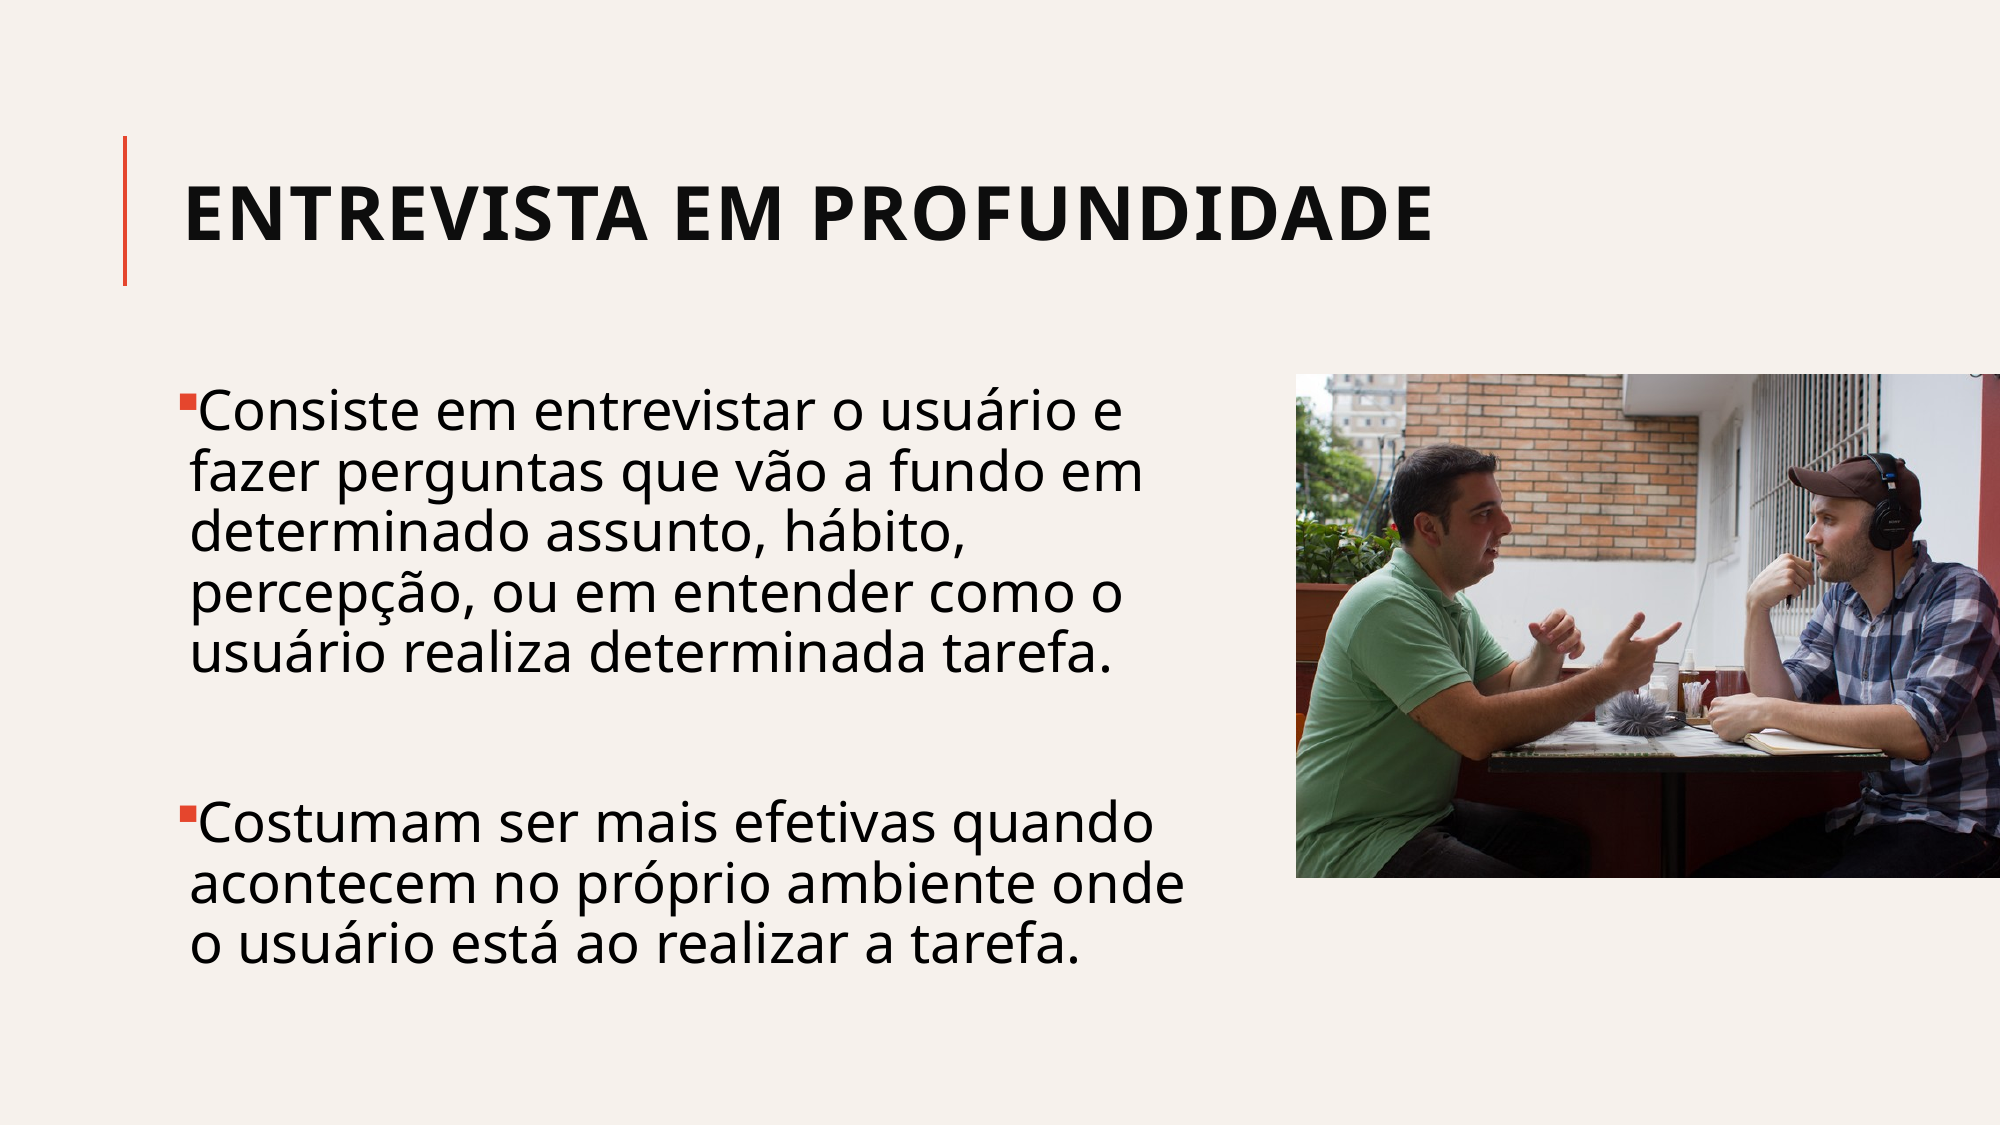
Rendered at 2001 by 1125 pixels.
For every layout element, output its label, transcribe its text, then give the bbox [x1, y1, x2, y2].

title Entrevista em profundidade [168, 96, 1763, 342]
list Consiste em entrevistar o usuário e fazer perguntas que vão a fundo em determinado assunto, hábito, percepção, ou em entender como o usuário realiza determinada tarefa. Costumam ser mais efetivas quando acontecem no próprio ambiente onde o usuário está ao realizar a tarefa. [168, 375, 1219, 1035]
picture [1296, 374, 2000, 878]
